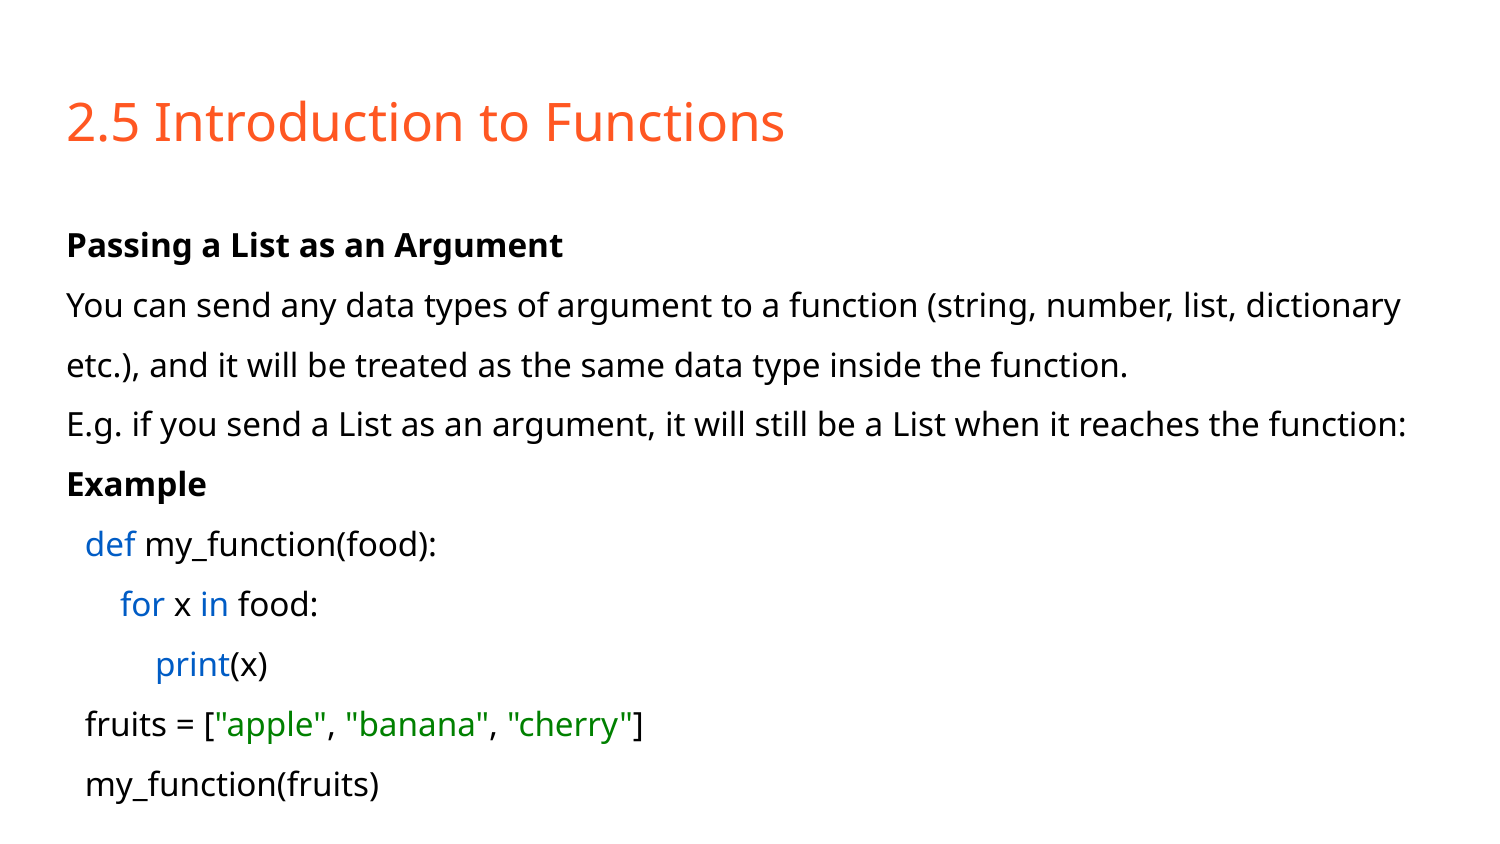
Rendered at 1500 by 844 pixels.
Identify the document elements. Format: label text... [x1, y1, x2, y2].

title 2.5 Introduction to Functions [51, 72, 1449, 167]
list Passing a List as an Argument You can send any data types of argument to a function (string, number, list, dictionary etc.), and it will be treated as the same data type inside the function. E.g. if you send a List as an argument, it will still be a List when it reaches the function: Example def my_function(food): for x in food: print(x) fruits = ["apple", "banana", "cherry"] my_function(fruits) [51, 189, 1449, 750]
